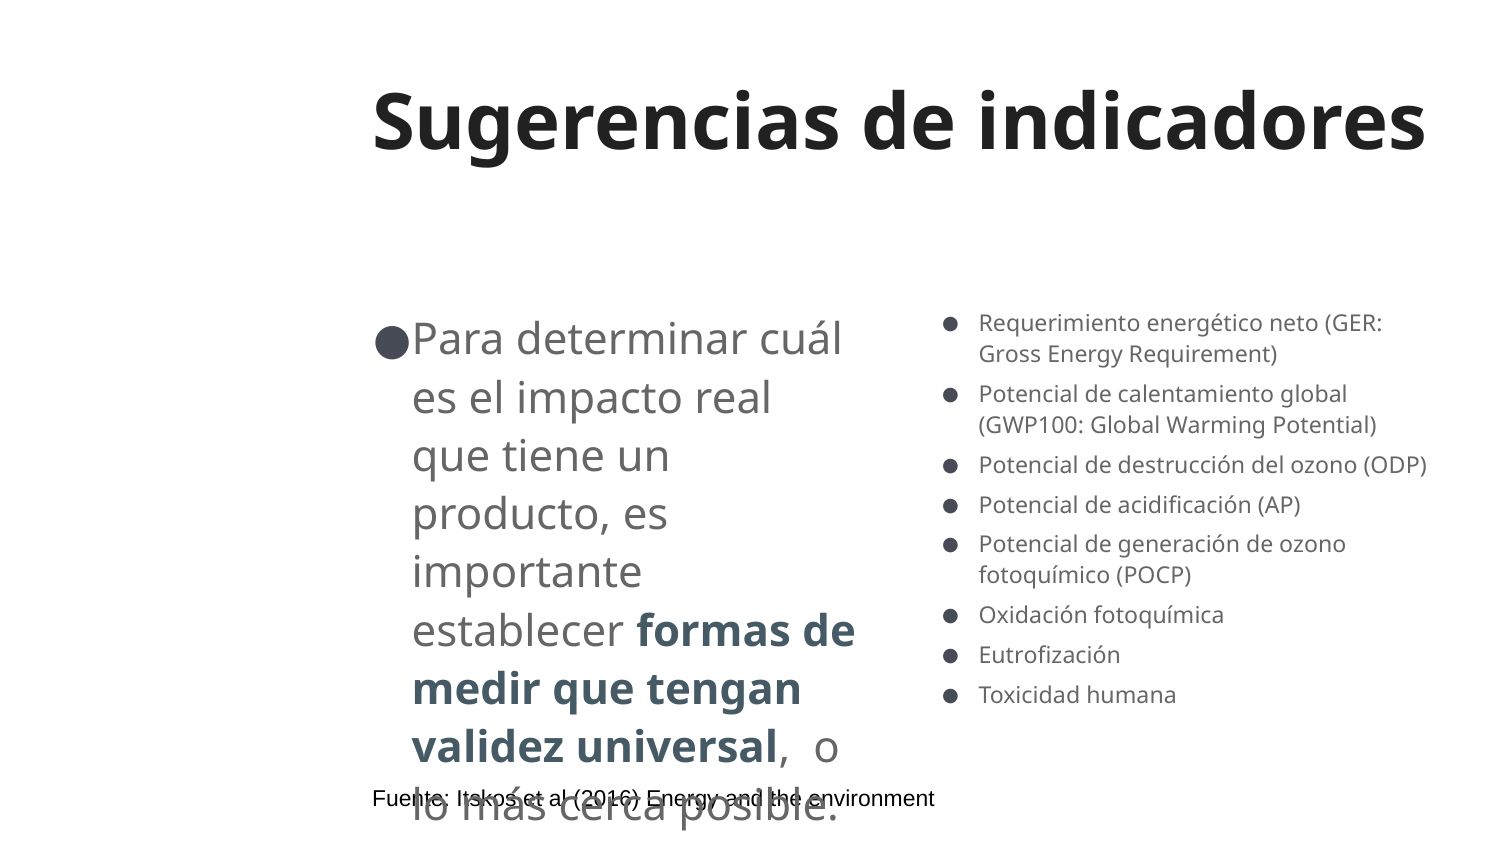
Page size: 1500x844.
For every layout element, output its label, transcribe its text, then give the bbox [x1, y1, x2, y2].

footer Fuente: Itskos et al (2016) Energy and the environment [360, 774, 1059, 820]
list Requerimiento energético neto (GER: Gross Energy Requirement) Potencial de calentamiento global (GWP100: Global Warming Potential) Potencial de destrucción del ozono (ODP) Potencial de acidificación (AP) Potencial de generación de ozono fotoquímico (POCP) Oxidación fotoquímica Eutrofización Toxicidad humana [928, 300, 1440, 750]
list Para determinar cuál es el impacto real que tiene un producto, es importante establecer formas de medir que tengan validez universal, o lo más cerca posible. [360, 300, 873, 750]
title Sugerencias de indicadores [360, 69, 1440, 262]
